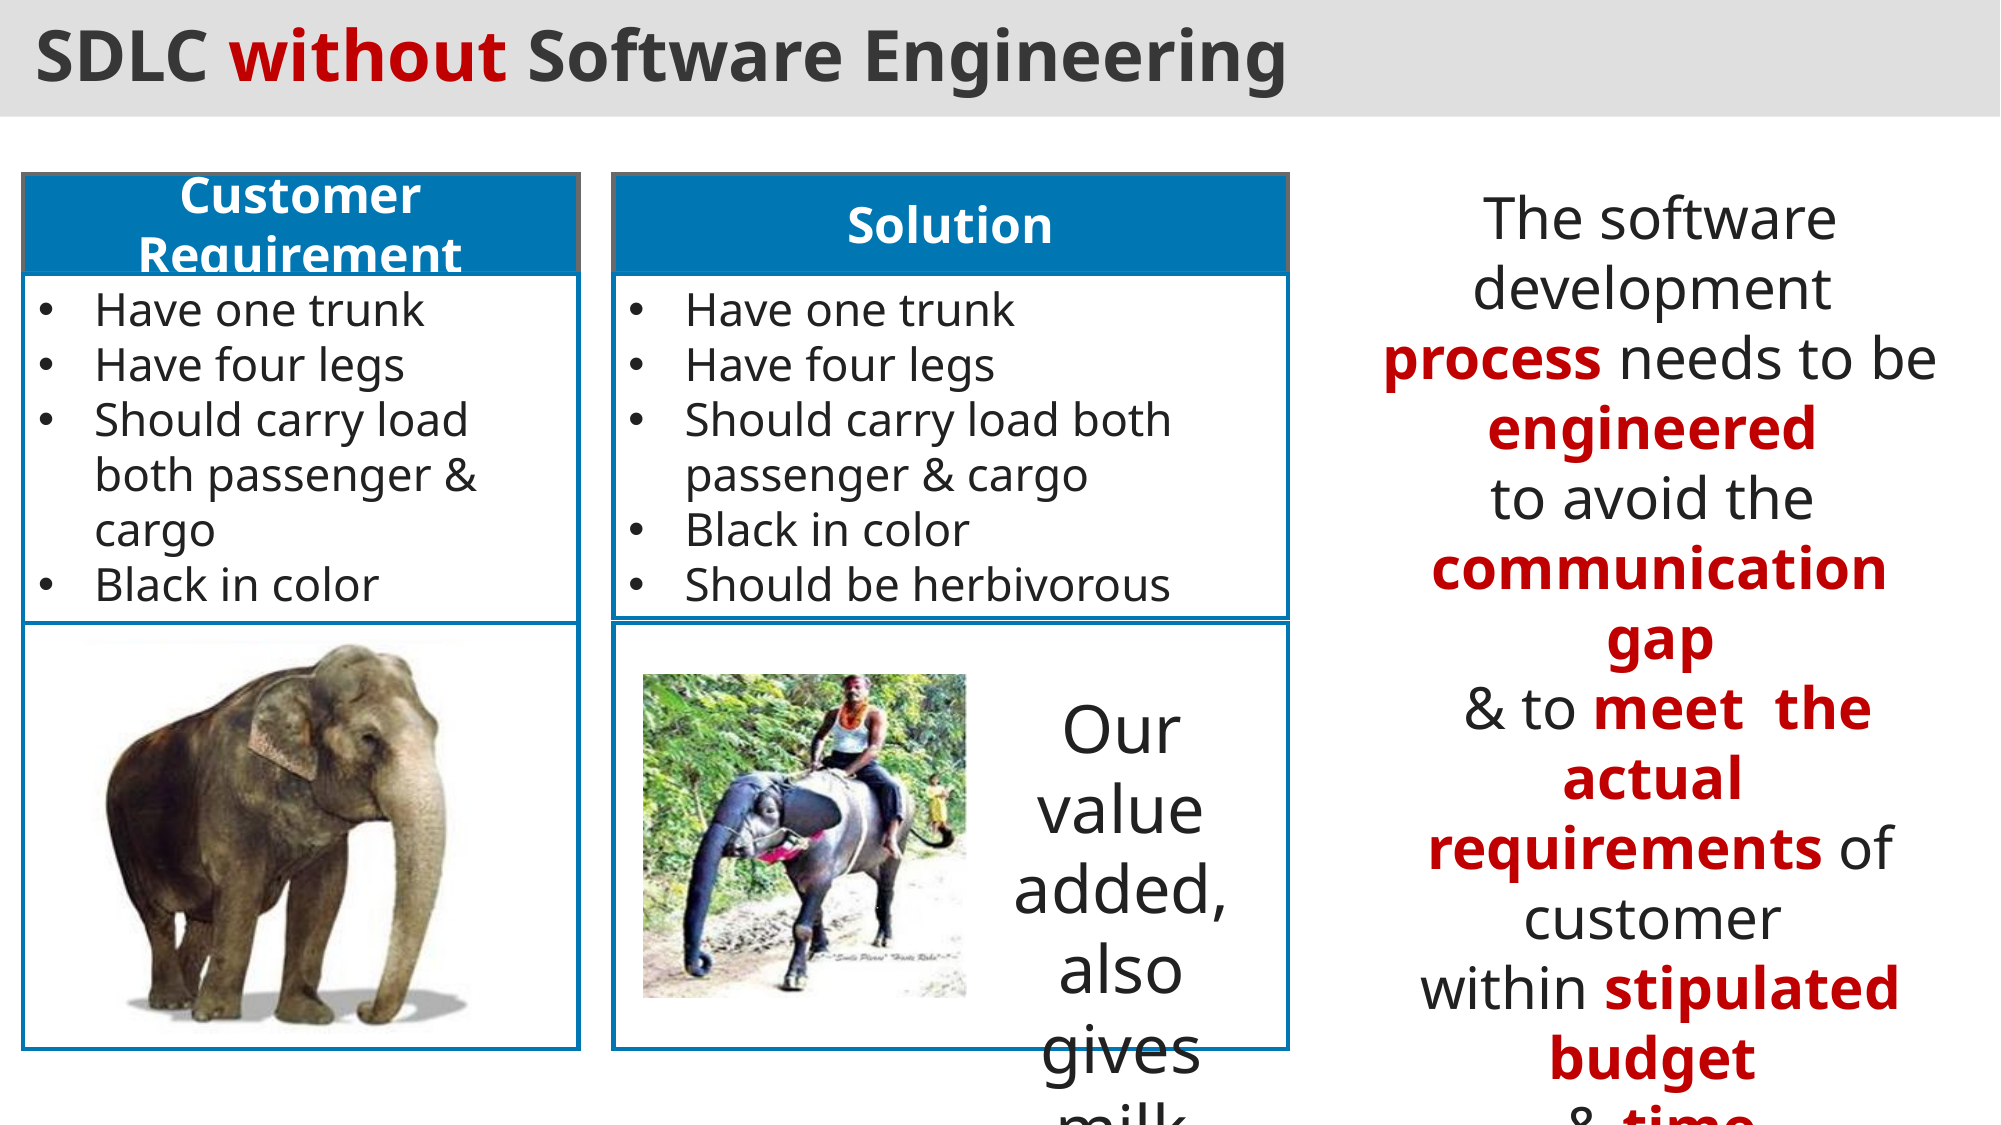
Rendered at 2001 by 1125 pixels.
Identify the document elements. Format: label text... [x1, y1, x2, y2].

text_box [613, 623, 1289, 1049]
text_box Solution [613, 173, 1289, 273]
text_box Our value added, also gives milk [959, 679, 1285, 1125]
text_box Have one trunk Have four legs Should carry load both passenger & cargo Black in color Should be herbivorous [23, 273, 579, 623]
picture [643, 674, 967, 999]
text_box The software development process needs to be engineered to avoid the communication gap & to meet the actual requirements of customer within stipulated budget & time [1364, 173, 1957, 1125]
picture [78, 639, 487, 1034]
text_box Have one trunk Have four legs Should carry load both passenger & cargo Black in color Should be herbivorous [613, 273, 1289, 619]
text_box SDLC without Software Engineering [0, 0, 2000, 117]
text_box Customer Requirement [23, 173, 579, 273]
text_box [23, 623, 579, 1049]
